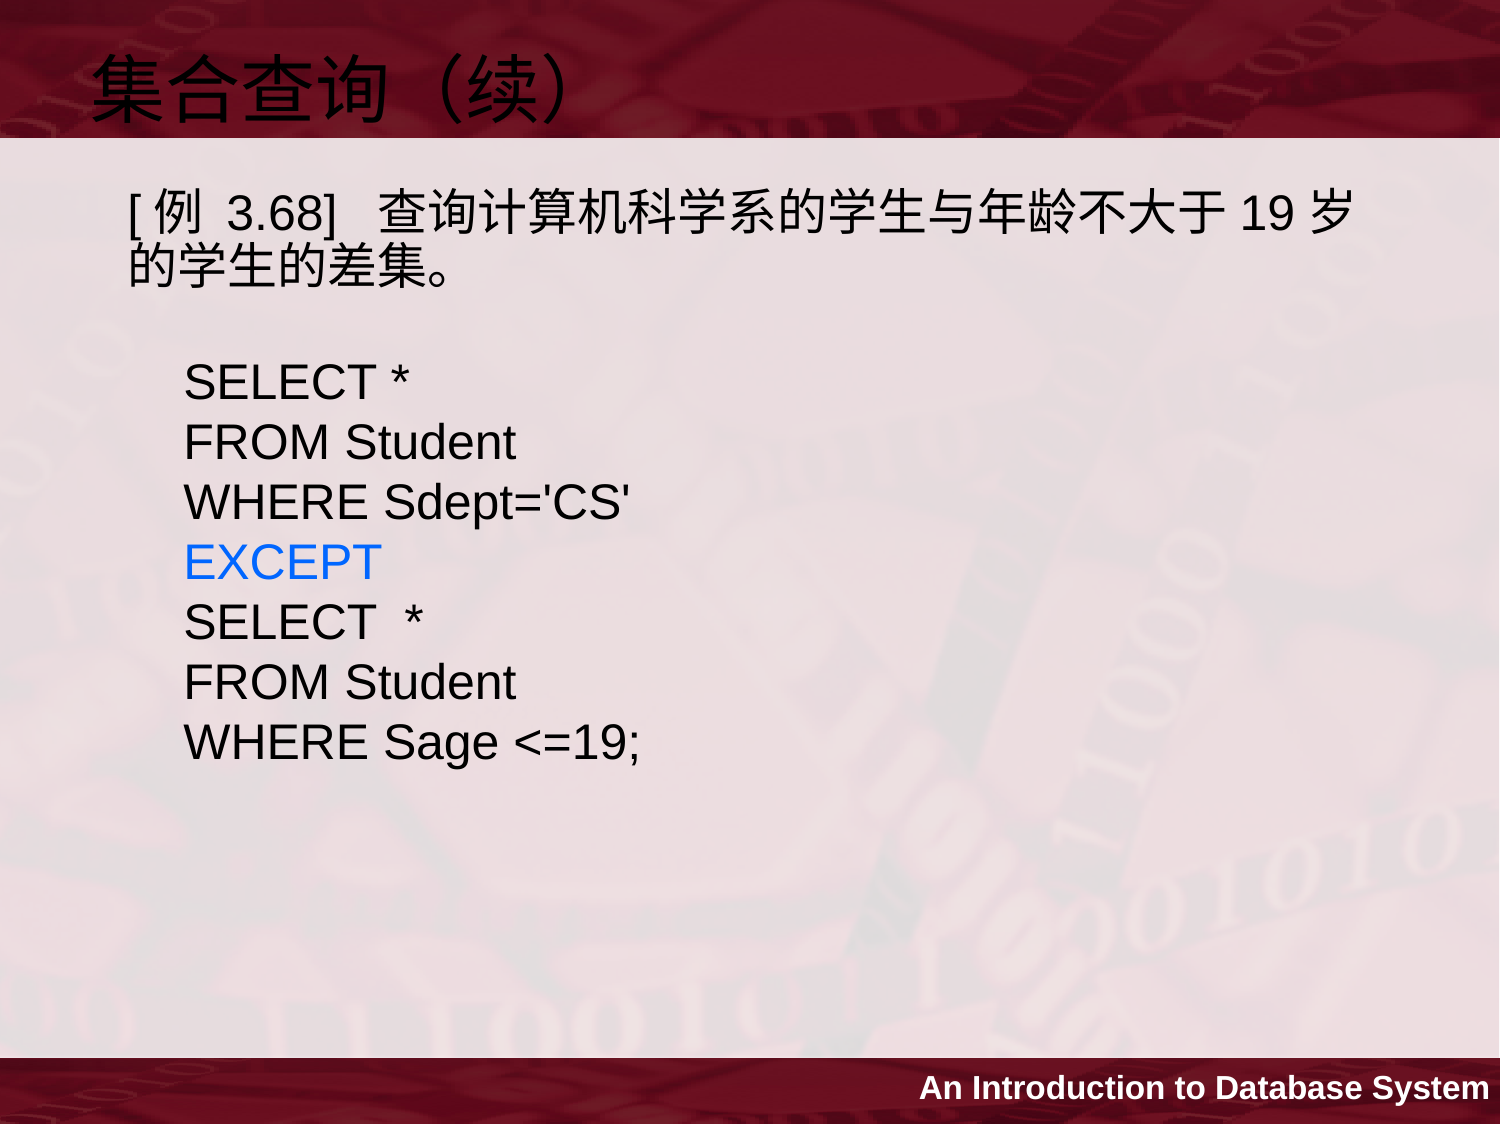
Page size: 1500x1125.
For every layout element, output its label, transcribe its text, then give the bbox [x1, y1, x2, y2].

picture [0, 0, 1500, 1124]
list [例 3.68] 查询计算机科学系的学生与年龄不大于19岁的学生的差集。 SELECT * FROM Student WHERE Sdept='CS' EXCEPT SELECT * FROM Student WHERE Sage <=19; [112, 180, 1388, 856]
title 集合查询（续） [75, 0, 1425, 181]
